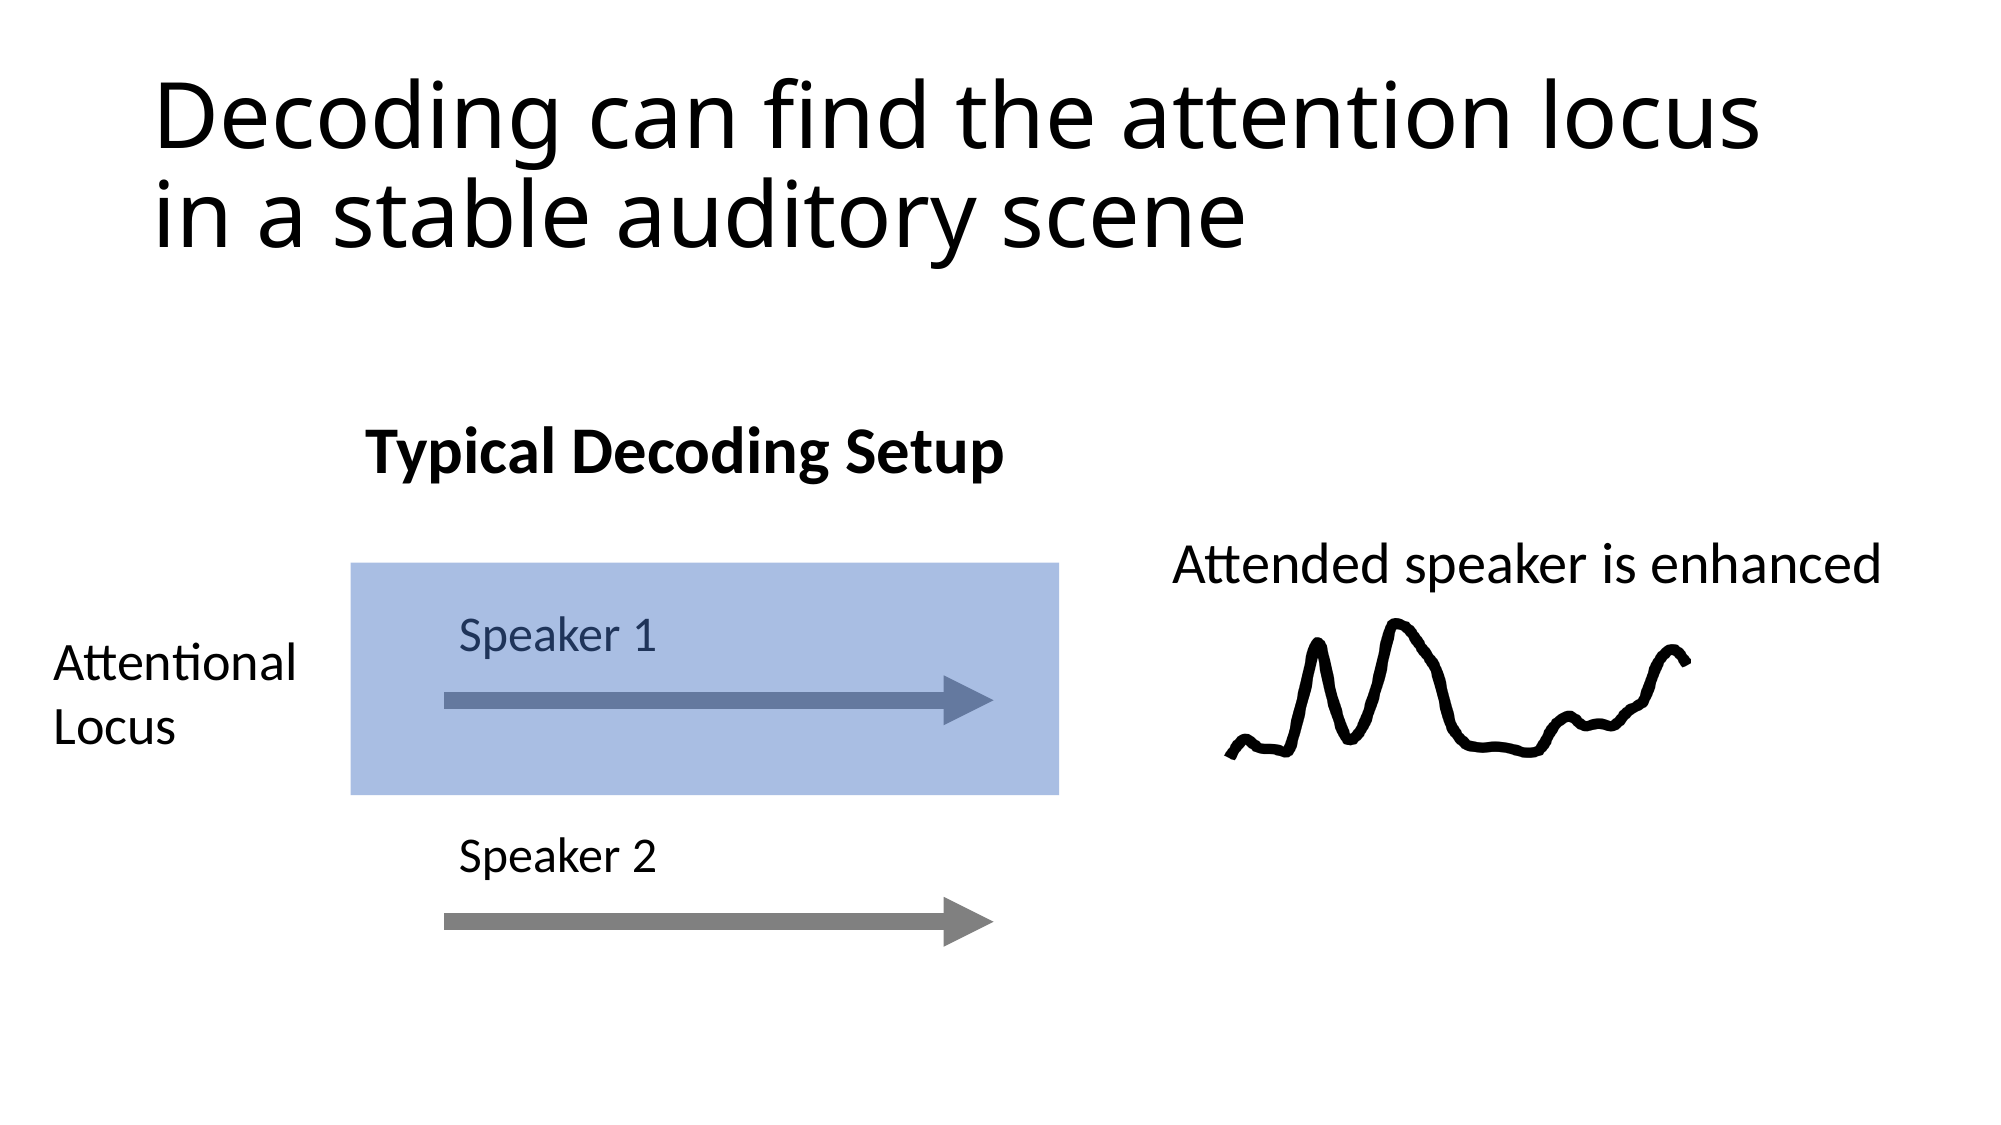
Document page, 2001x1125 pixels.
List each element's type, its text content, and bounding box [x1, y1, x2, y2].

picture [1223, 618, 1691, 761]
text_box [350, 561, 1060, 796]
title Decoding can find the attention locus in a stable auditory scene [137, 59, 1863, 278]
text_box Attentional Locus [38, 618, 326, 764]
text_box Speaker 2 [444, 815, 745, 891]
text_box Typical Decoding Setup [350, 399, 1060, 495]
text_box Attended speaker is enhanced [1158, 517, 1899, 603]
